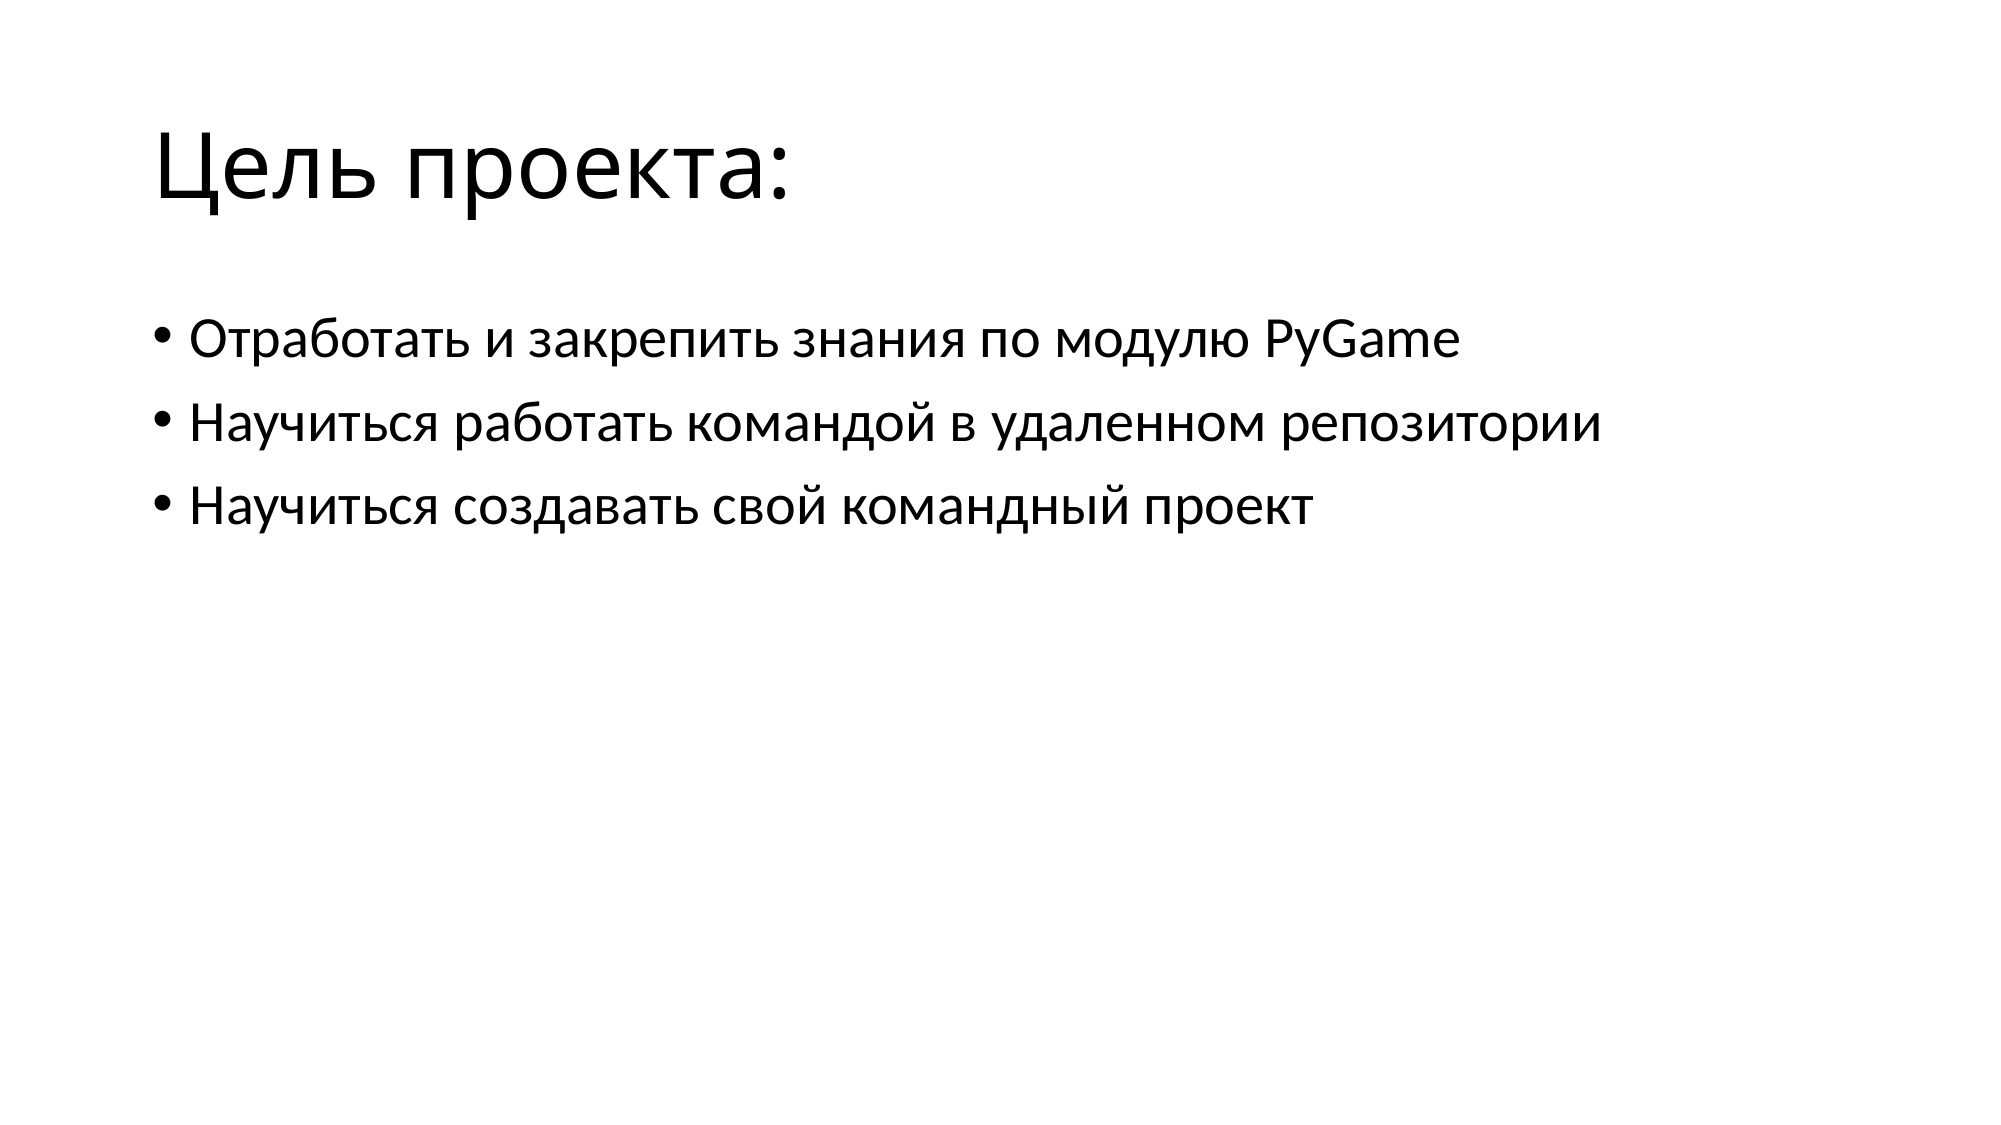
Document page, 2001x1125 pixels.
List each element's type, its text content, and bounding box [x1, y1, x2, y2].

list Отработать и закрепить знания по модулю PyGame Научиться работать командой в удаленном репозитории Научиться создавать свой командный проект [137, 299, 1863, 1014]
title Цель проекта: [137, 59, 1863, 278]
